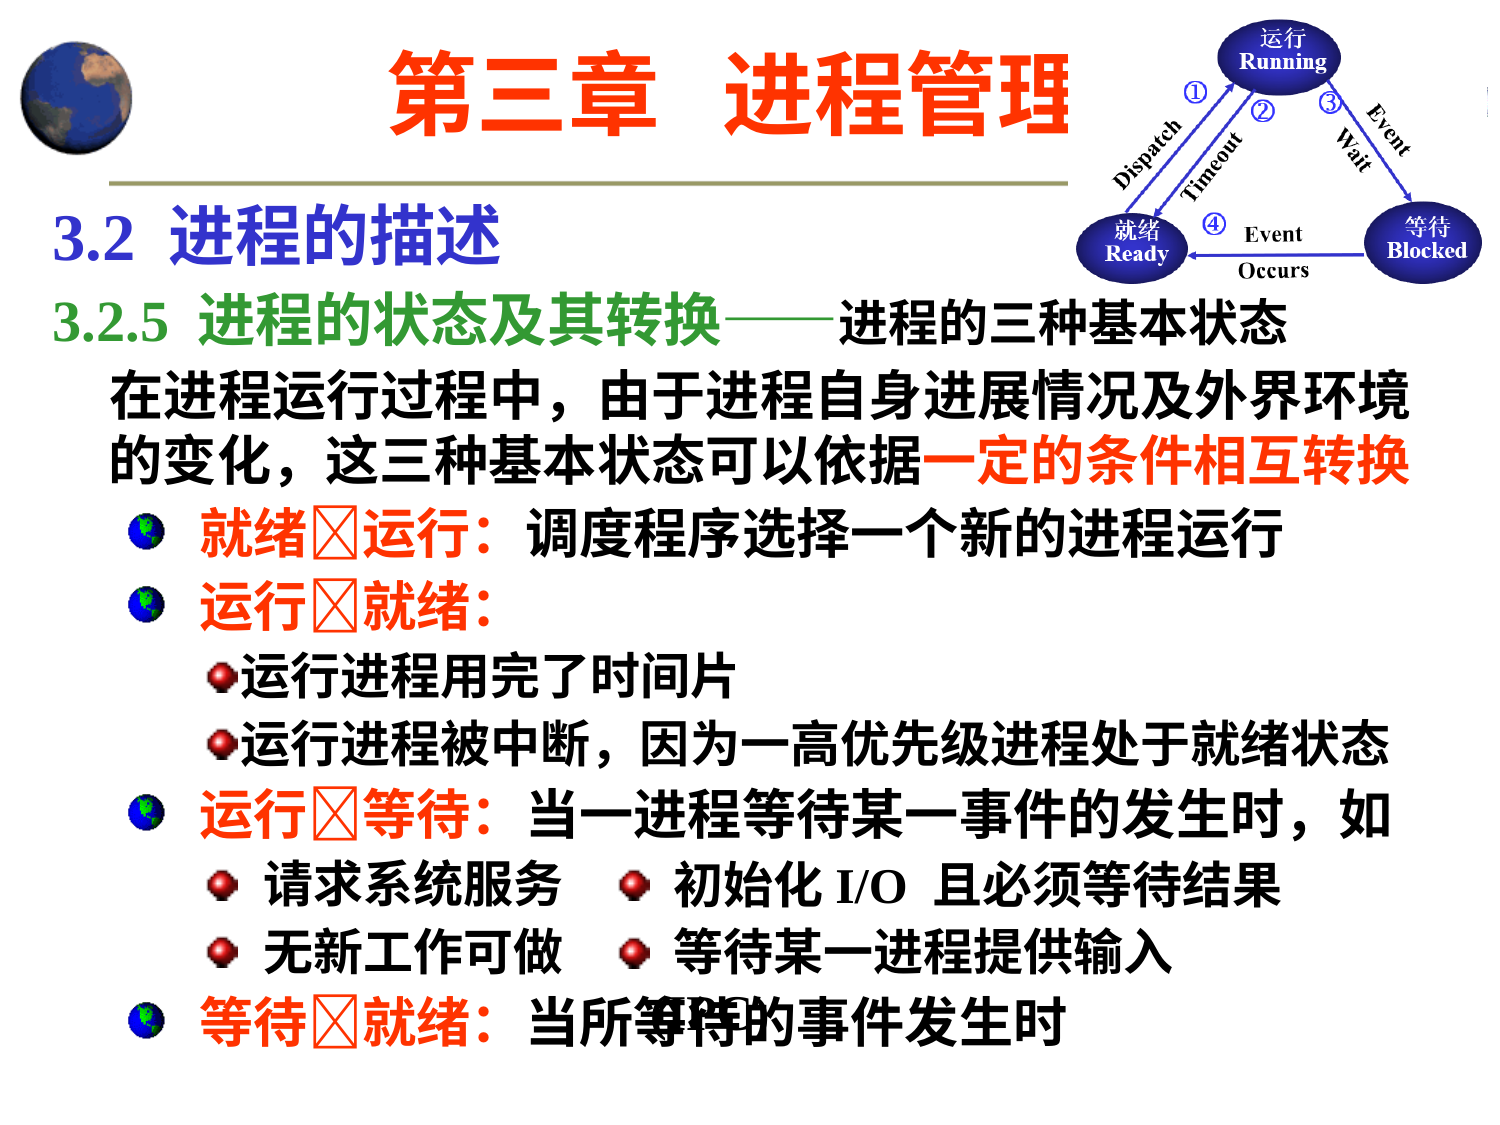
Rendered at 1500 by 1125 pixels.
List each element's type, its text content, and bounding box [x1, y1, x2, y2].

picture [127, 1001, 166, 1040]
picture [614, 933, 650, 969]
text_box 初始化I/O 且必须等待结果 等待某一进程提供输入 (IPC) [600, 845, 1325, 1049]
picture [127, 793, 166, 832]
picture [202, 657, 238, 693]
list 3.2 进程的描述 3.2.5 进程的状态及其转换——进程的三种基本状态 在进程运行过程中，由于进程自身进展情况及外界环境的变化，这三种基本状态可以依据一定的条件相互转换 就绪运行：调度程序选择一个新的进程运行 运行就绪： 运行进程用完了时间片 运行进程被中断，因为一高优先级进程处于就绪状态 运行等待：当一进程等待某一事件的发生时，如 请求系统服务 无新工作可做 等待就绪：当所等待的事件发生时 [37, 186, 1463, 1100]
picture [0, 37, 138, 161]
picture [109, 12, 1490, 289]
picture [614, 865, 650, 901]
picture [202, 932, 238, 968]
picture [202, 865, 238, 901]
picture [127, 512, 166, 551]
picture [127, 585, 166, 624]
text_box 第三章 进程管理 [174, 10, 1300, 173]
picture [202, 724, 238, 760]
